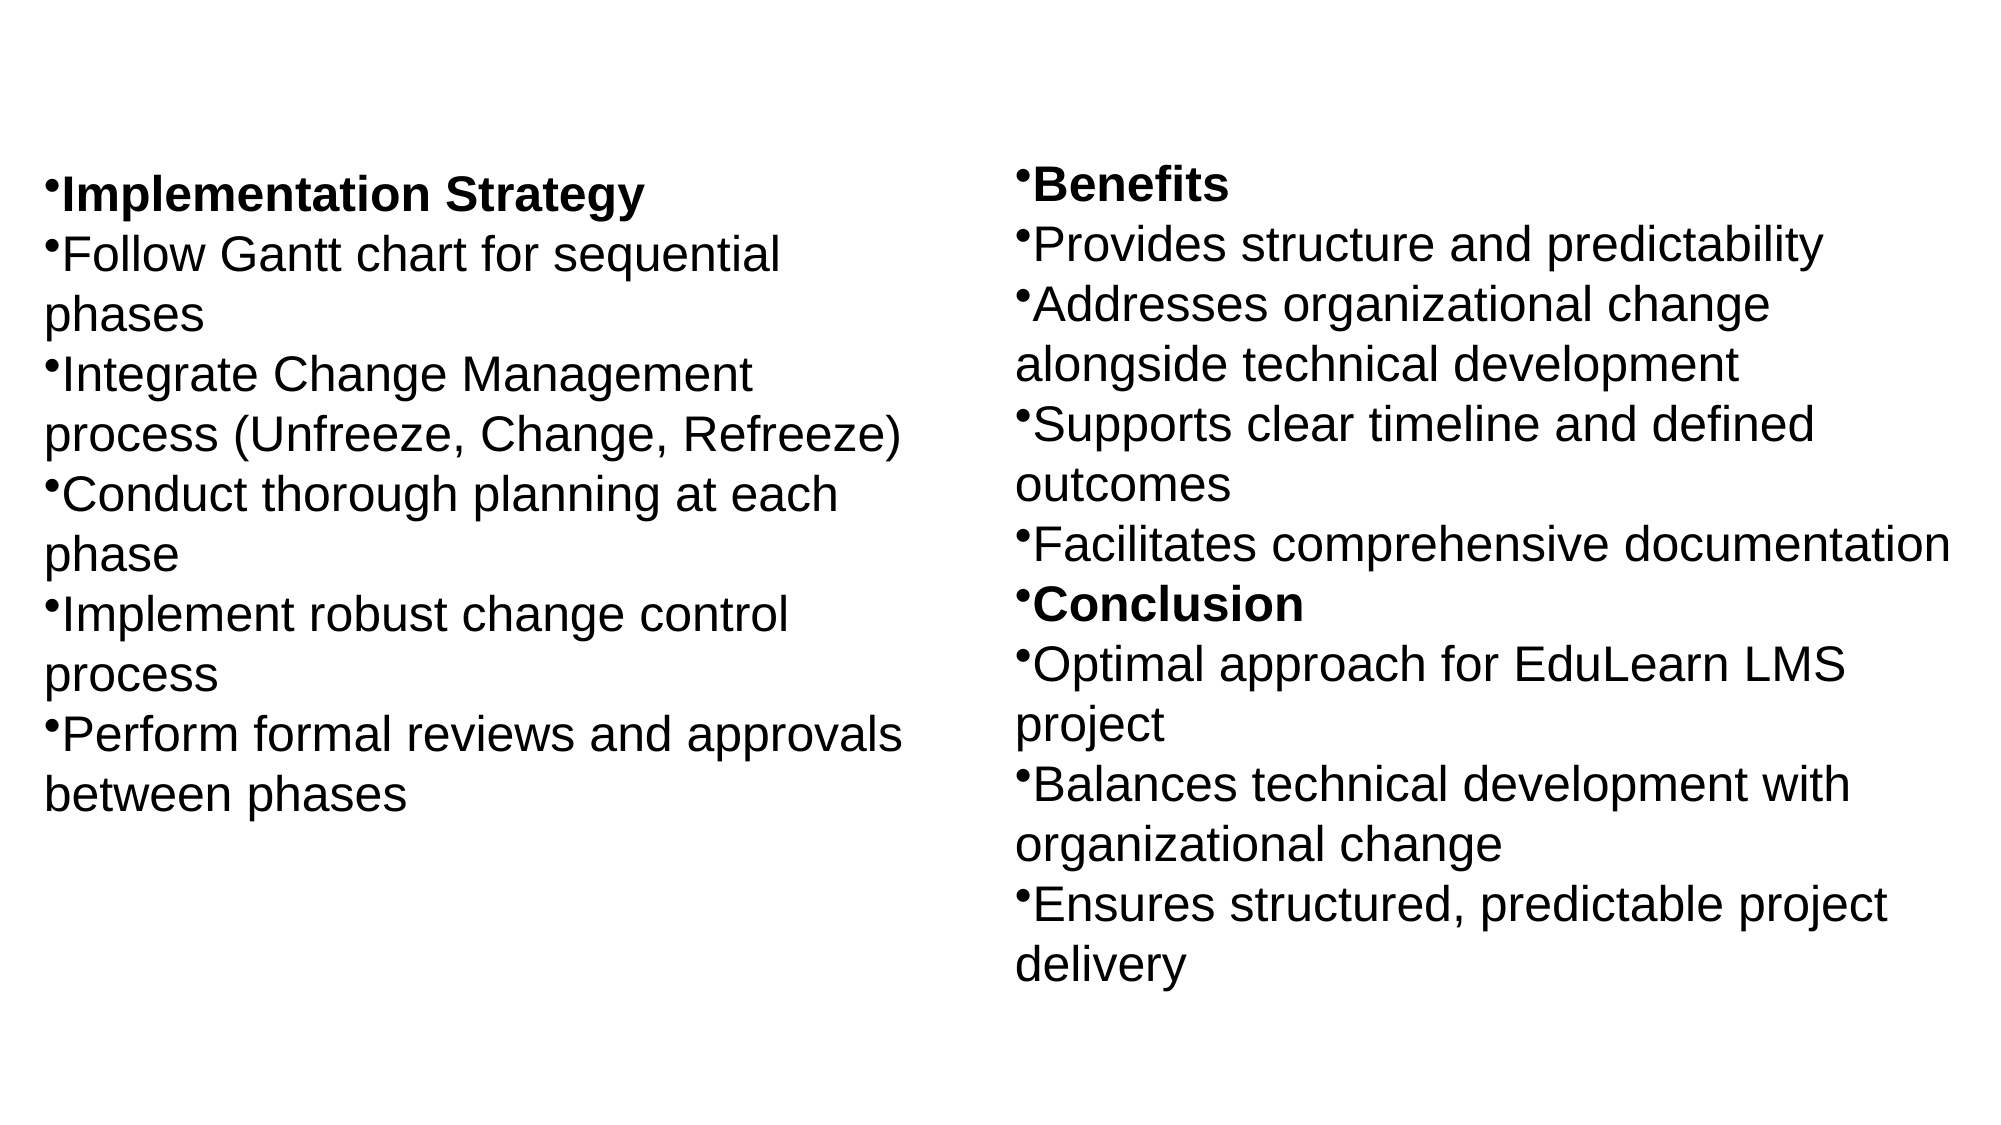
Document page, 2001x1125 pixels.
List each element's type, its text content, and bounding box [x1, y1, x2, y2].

list Implementation Strategy Follow Gantt chart for sequential phases Integrate Change Management process (Unfreeze, Change, Refreeze) Conduct thorough planning at each phase Implement robust change control process Perform formal reviews and approvals between phases [28, 104, 945, 880]
list Benefits Provides structure and predictability Addresses organizational change alongside technical development Supports clear timeline and defined outcomes Facilitates comprehensive documentation Conclusion Optimal approach for EduLearn LMS project Balances technical development with organizational change Ensures structured, predictable project delivery [999, 144, 1987, 1125]
